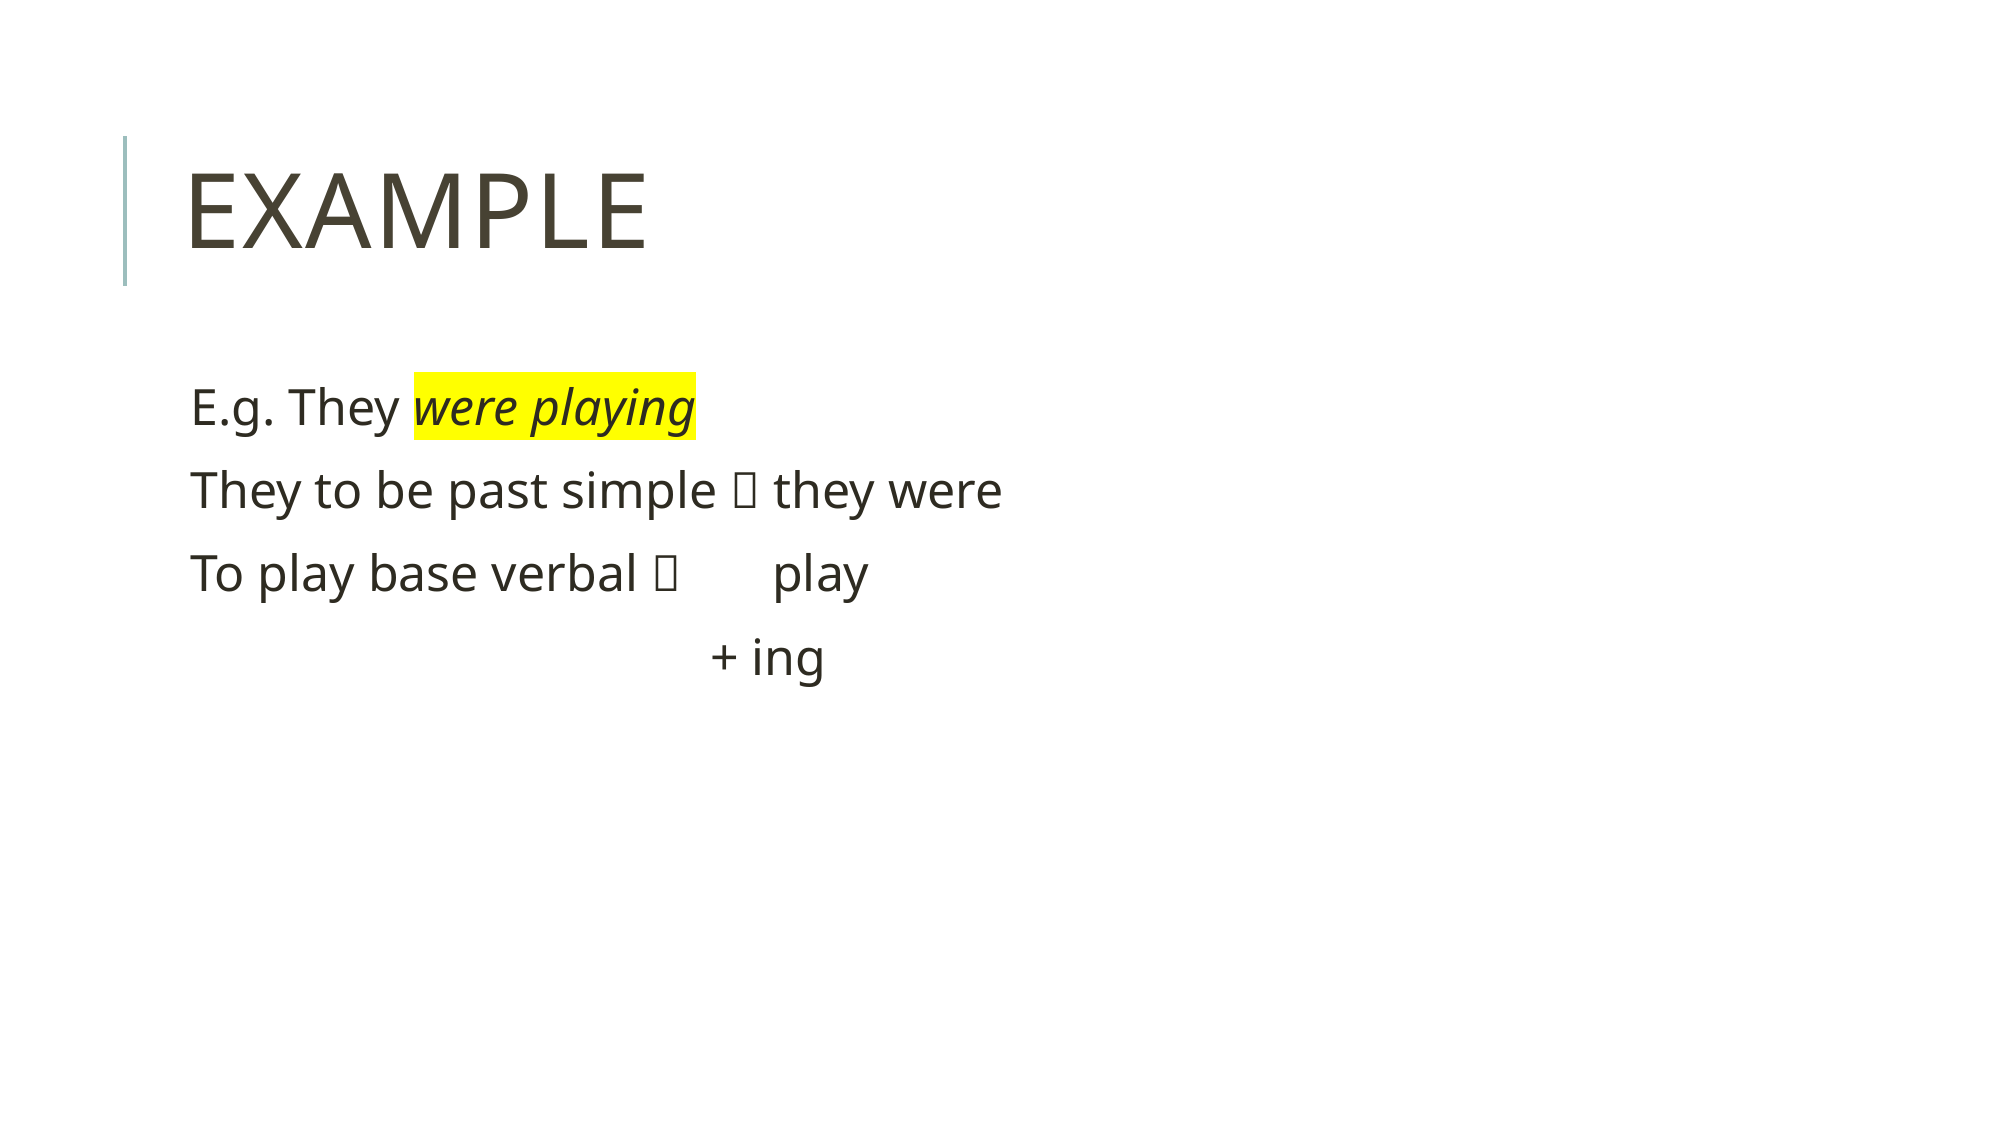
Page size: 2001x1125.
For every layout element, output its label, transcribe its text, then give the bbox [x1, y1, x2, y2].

title Example [168, 96, 1763, 342]
list E.g. They were playing They to be past simple  they were To play base verbal  play + ing [168, 375, 1763, 1035]
